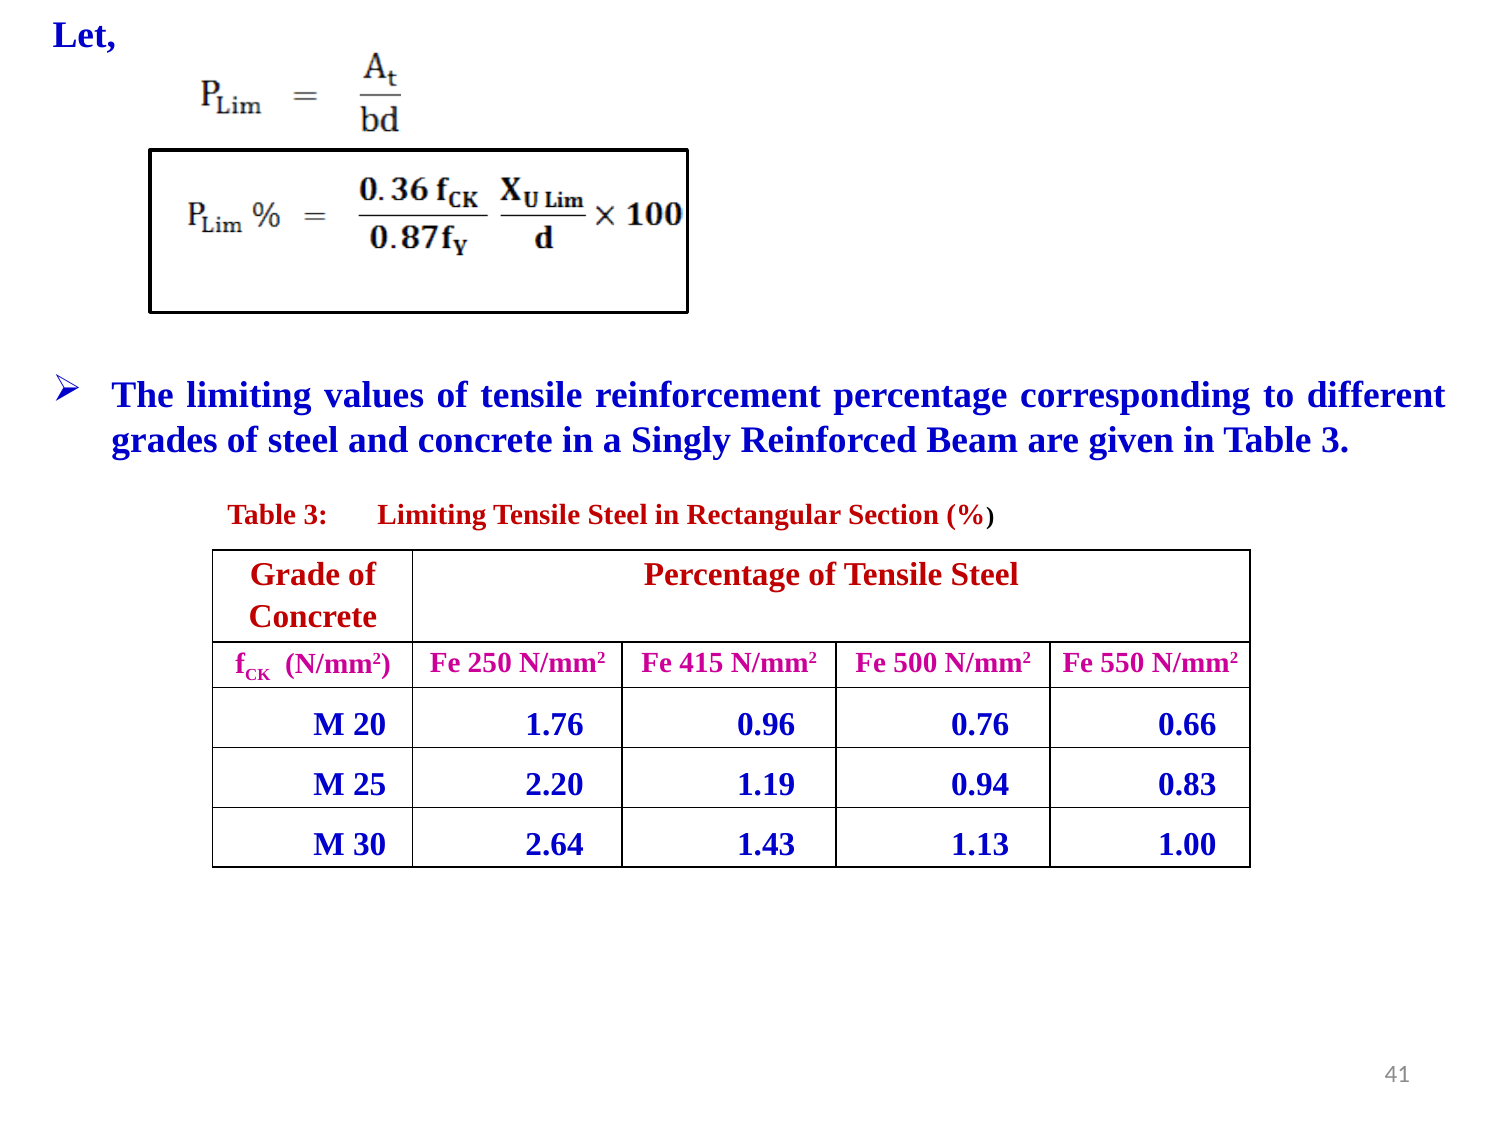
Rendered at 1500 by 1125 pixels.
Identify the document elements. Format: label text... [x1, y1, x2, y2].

table_cell 2.20 [413, 748, 621, 807]
table_cell M 30 [213, 808, 412, 866]
table_cell 0.94 [837, 748, 1049, 807]
table_cell Fe 250 N/mm2 [413, 643, 621, 687]
table_cell M 25 [213, 748, 412, 807]
picture [199, 49, 401, 138]
table_cell 0.66 [1051, 688, 1249, 747]
table_cell 0.83 [1051, 748, 1249, 807]
text_box [148, 148, 689, 314]
table_cell 1.00 [1051, 808, 1249, 866]
table_cell M 20 [213, 688, 412, 747]
text_box Table 3: Limiting Tensile Steel in Rectangular Section (%) [212, 487, 1063, 538]
table_cell 1.19 [623, 748, 835, 807]
picture [187, 174, 683, 263]
table_header Grade of Concrete [213, 551, 412, 641]
table_cell Fe 500 N/mm2 [837, 643, 1049, 687]
slide_number 41 [1074, 1042, 1425, 1103]
table_cell Fe 550 N/mm2 [1051, 643, 1249, 687]
table_cell 0.76 [837, 688, 1049, 747]
table_header Percentage of Tensile Steel [413, 551, 1249, 641]
text_box Let, The limiting values of tensile reinforcement percentage corresponding to different grades of steel and concrete in a Singly Reinforced Beam are given in Table 3. [37, 2, 1463, 468]
table_cell 1.76 [413, 688, 621, 747]
table_cell 1.13 [837, 808, 1049, 866]
table_cell 0.96 [623, 688, 835, 747]
table_cell Fe 415 N/mm2 [623, 643, 835, 687]
table_cell 1.43 [623, 808, 835, 866]
table_cell 2.64 [413, 808, 621, 866]
table_cell fCK (N/mm2) [213, 643, 412, 687]
